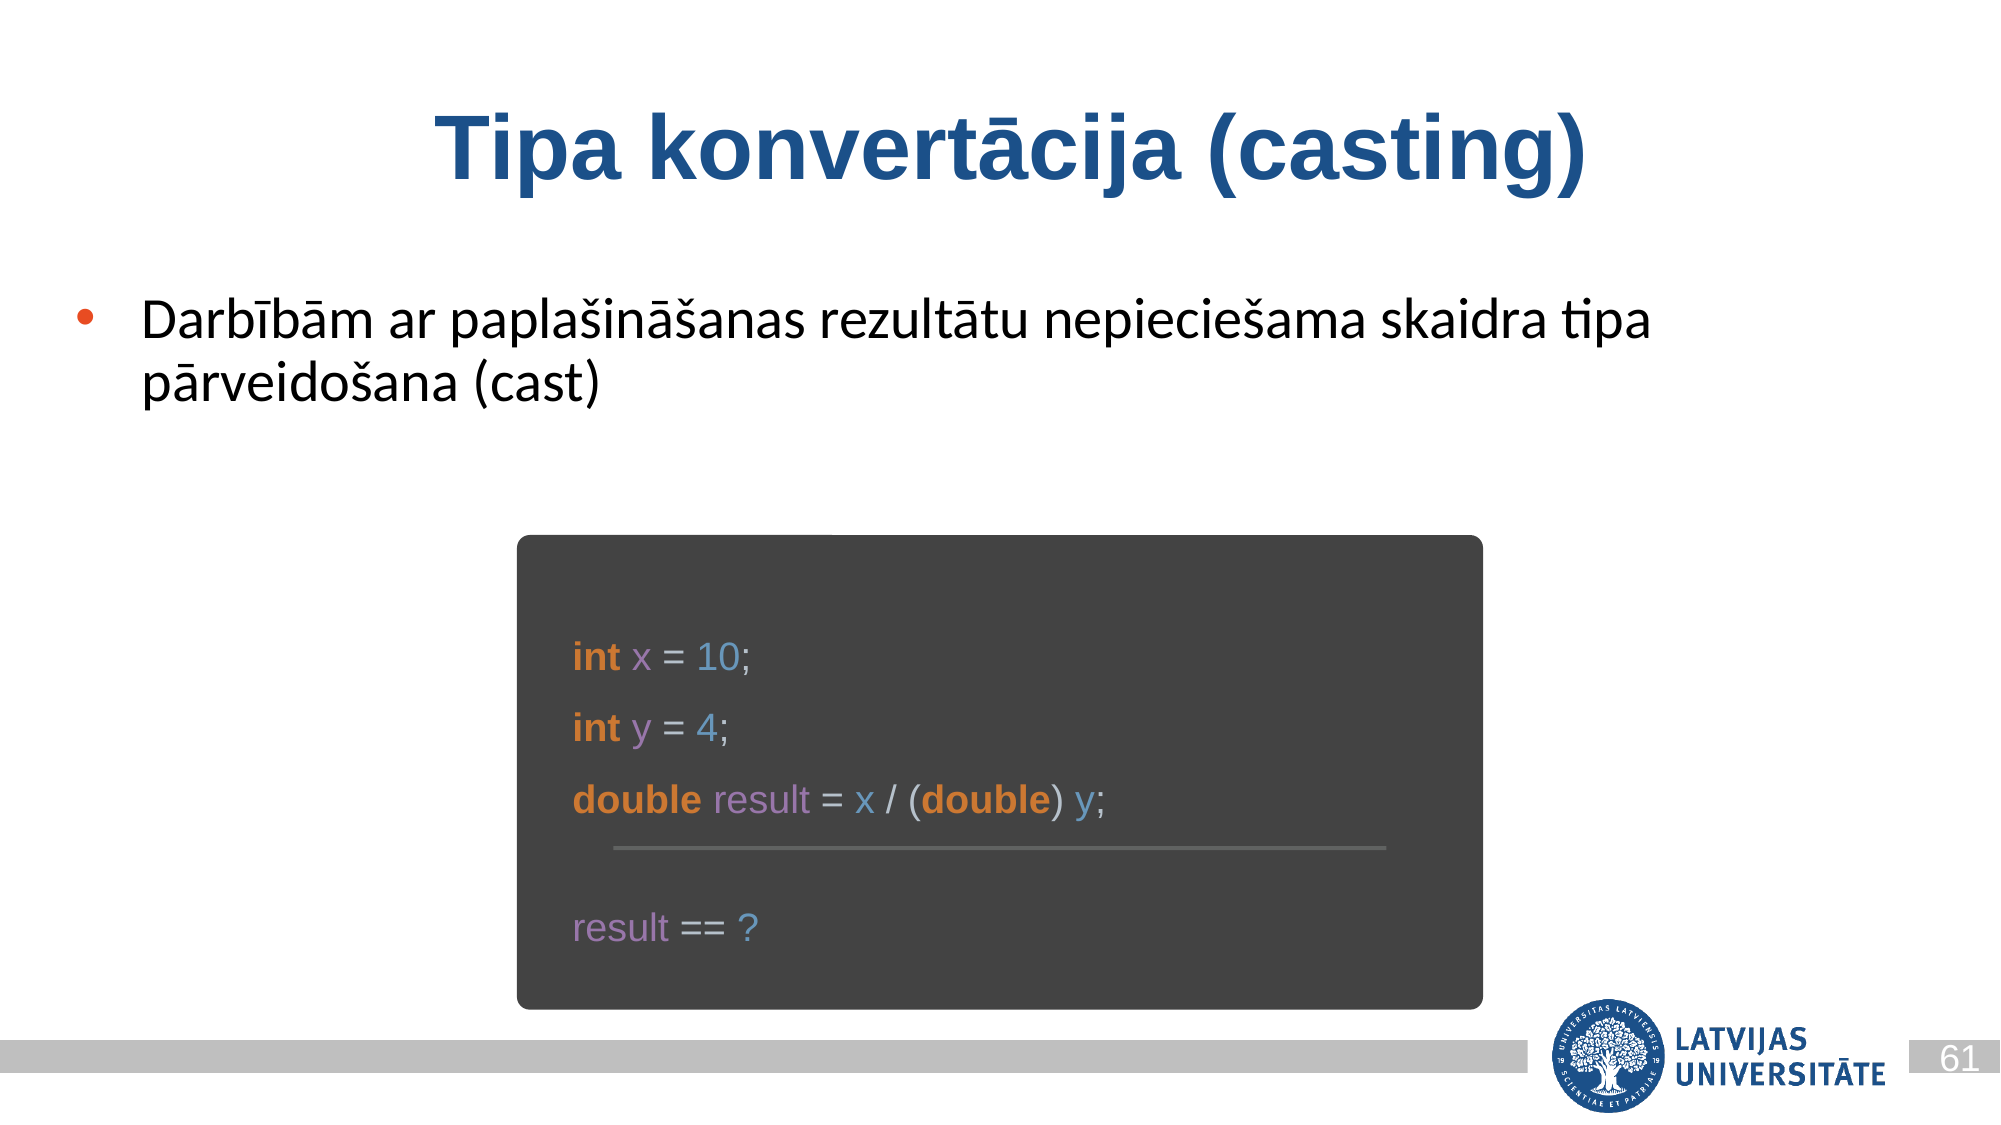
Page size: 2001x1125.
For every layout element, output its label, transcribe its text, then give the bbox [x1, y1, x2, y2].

picture [1552, 999, 1885, 1113]
text_box result == ? [566, 872, 1434, 956]
list Darbībām ar paplašināšanas rezultātu nepieciešama skaidra tipa pārveidošana (cast) [51, 280, 1974, 597]
text_box [516, 534, 1484, 1010]
text_box int x = 10; int y = 4; double result = x / (double) y; [566, 601, 1434, 827]
title Tipa konvertācija (casting) [51, 84, 1974, 216]
